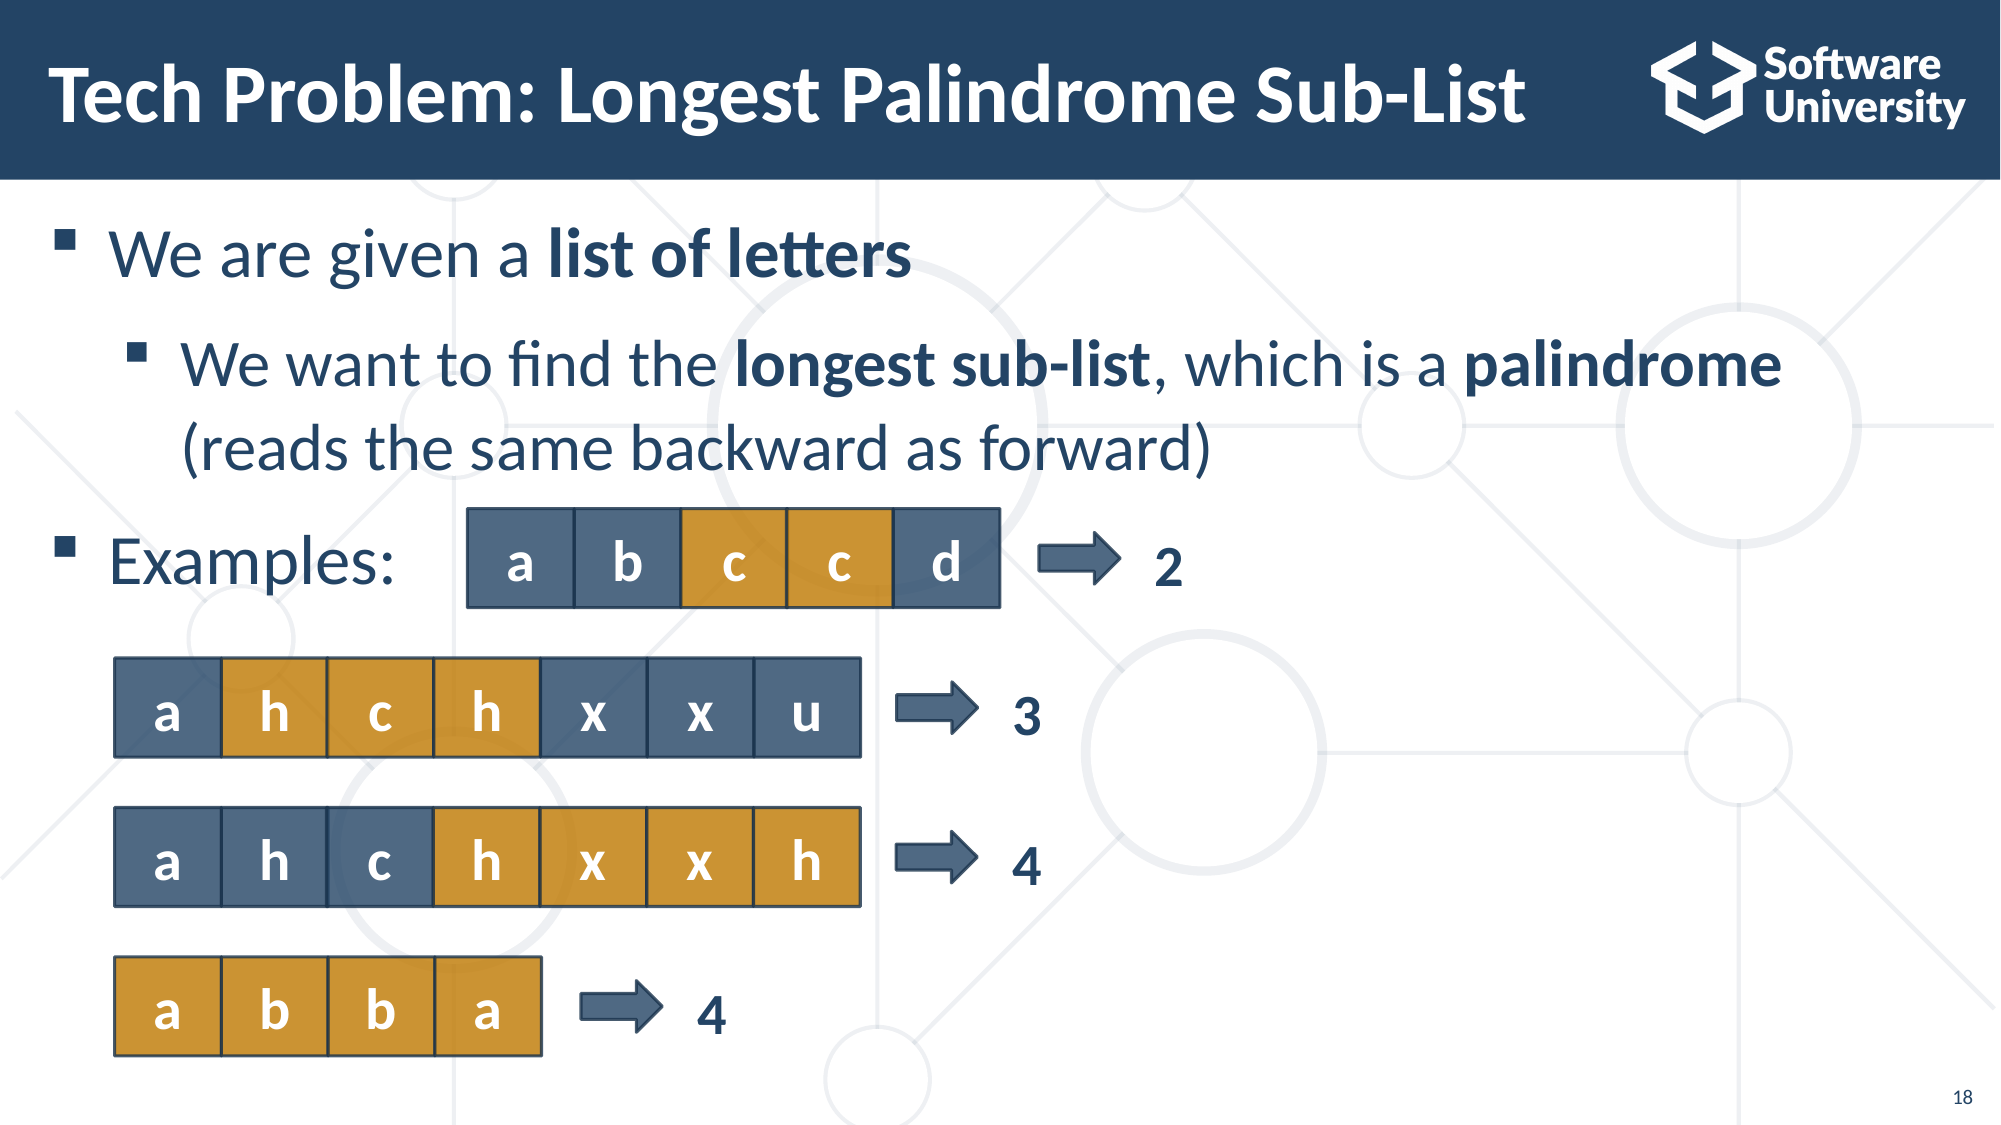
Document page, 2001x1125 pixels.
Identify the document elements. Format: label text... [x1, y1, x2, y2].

picture [1651, 41, 1966, 134]
title Tech Problem: Longest Palindrome Sub-List [31, 16, 1625, 162]
slide_number 18 [1927, 1067, 1989, 1117]
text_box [467, 503, 1210, 614]
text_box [114, 652, 1067, 763]
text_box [114, 801, 1067, 913]
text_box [114, 951, 752, 1062]
list We are given a list of letters We want to find the longest sub-list, which is a palindrome (reads the same backward as forward) Examples: [31, 196, 1970, 1104]
